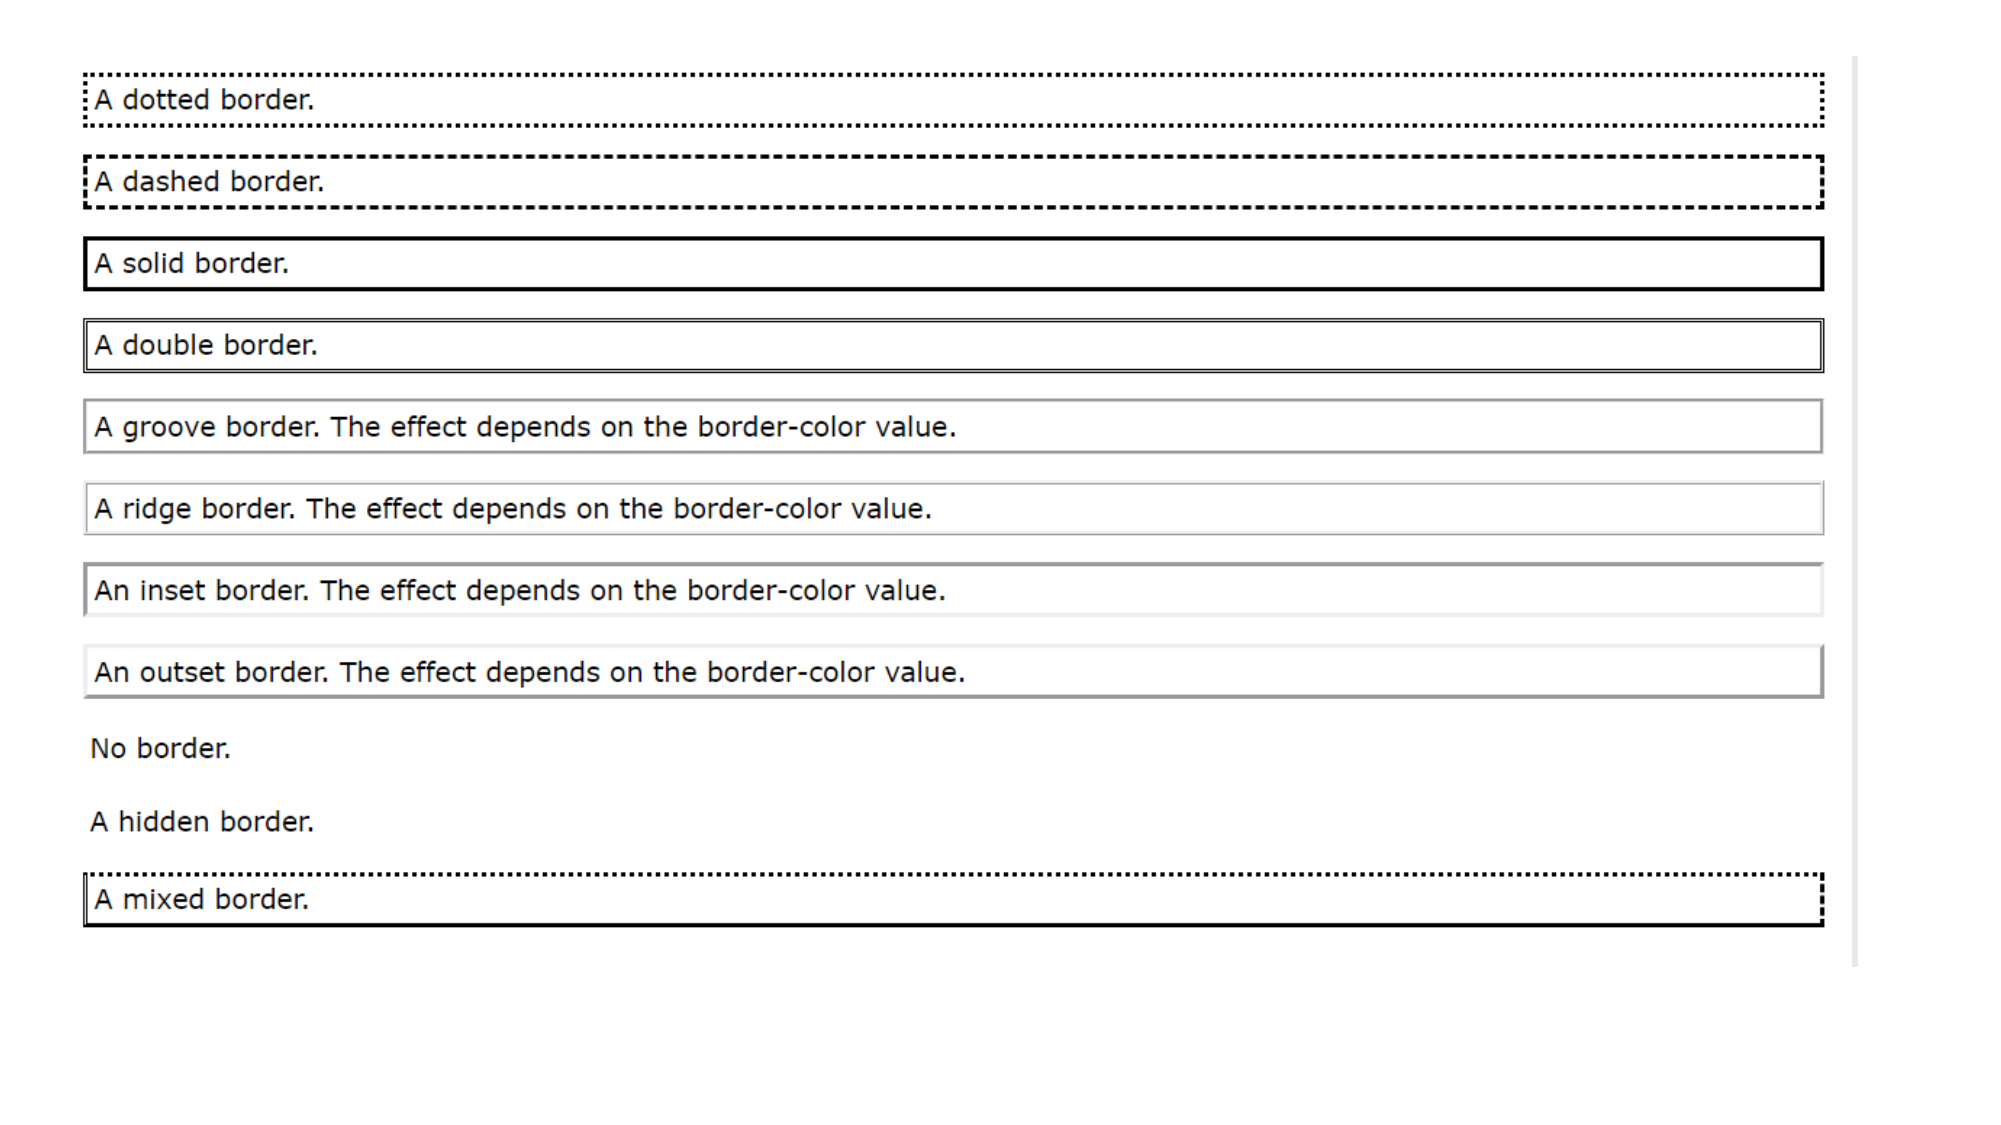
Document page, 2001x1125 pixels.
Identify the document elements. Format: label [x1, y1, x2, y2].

picture [78, 56, 1859, 967]
